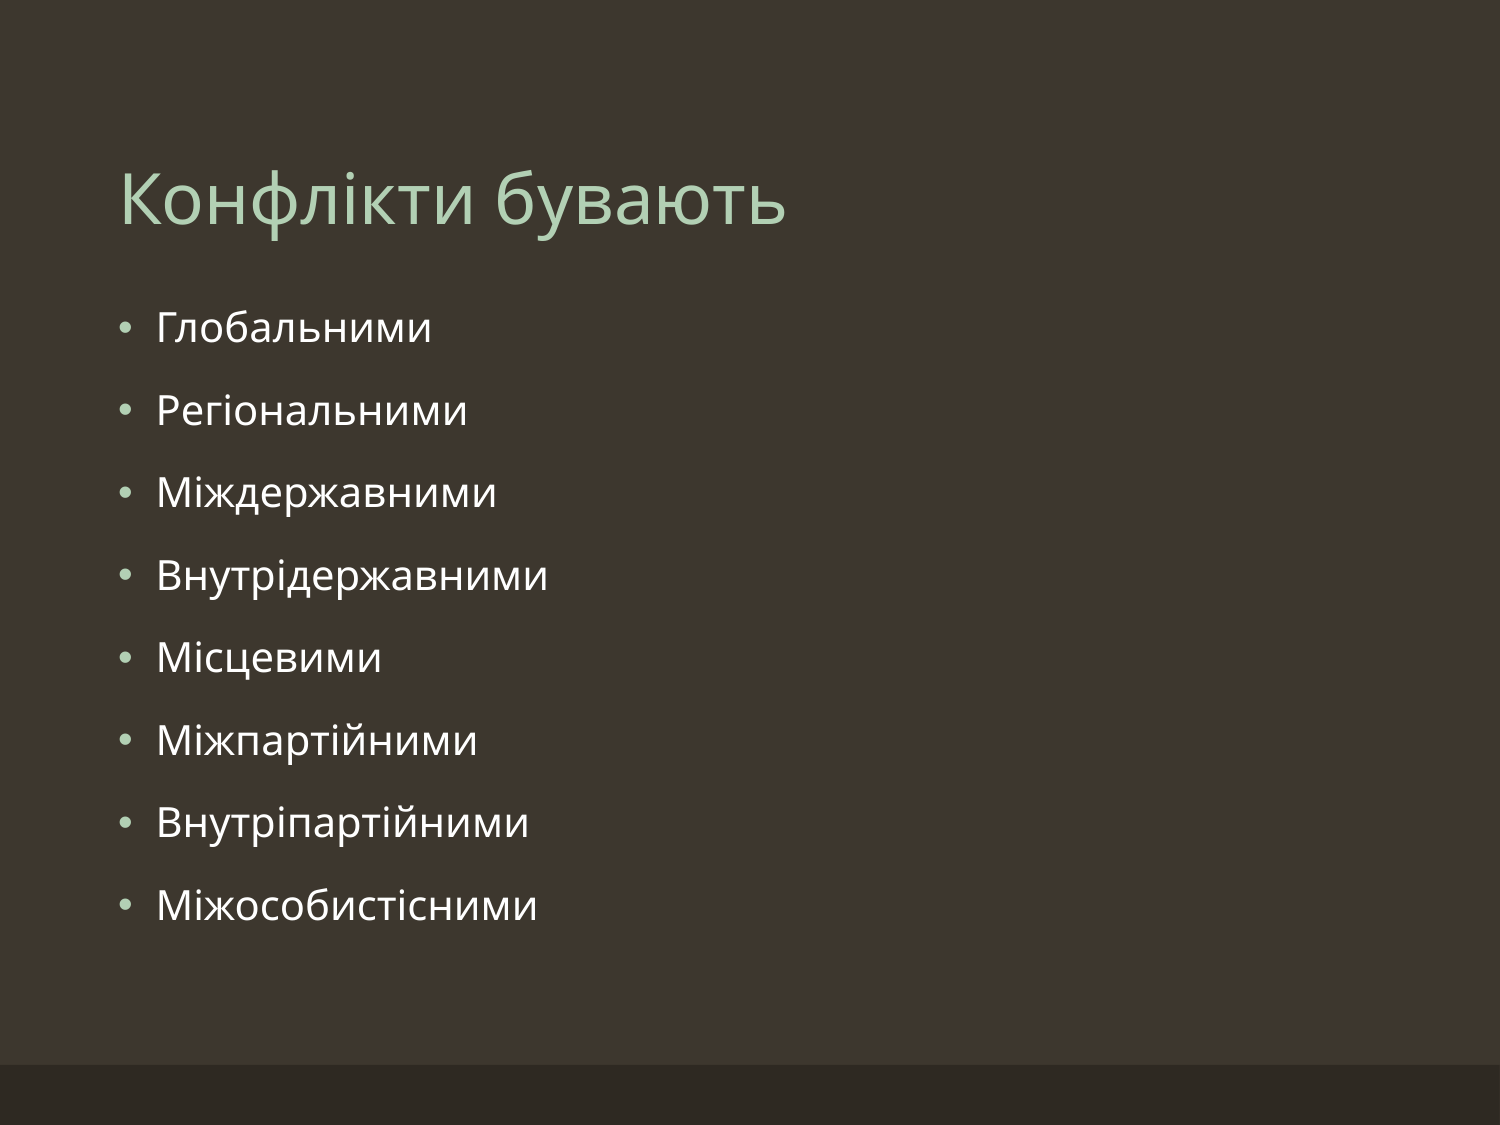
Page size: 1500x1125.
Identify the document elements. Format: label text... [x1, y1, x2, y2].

list Глобальними Регіональними Міждержавними Внутрідержавними Місцевими Міжпартійними Внутріпартійними Міжособистісними [103, 299, 1397, 1014]
title Конфлікти бувають [103, 59, 1397, 248]
